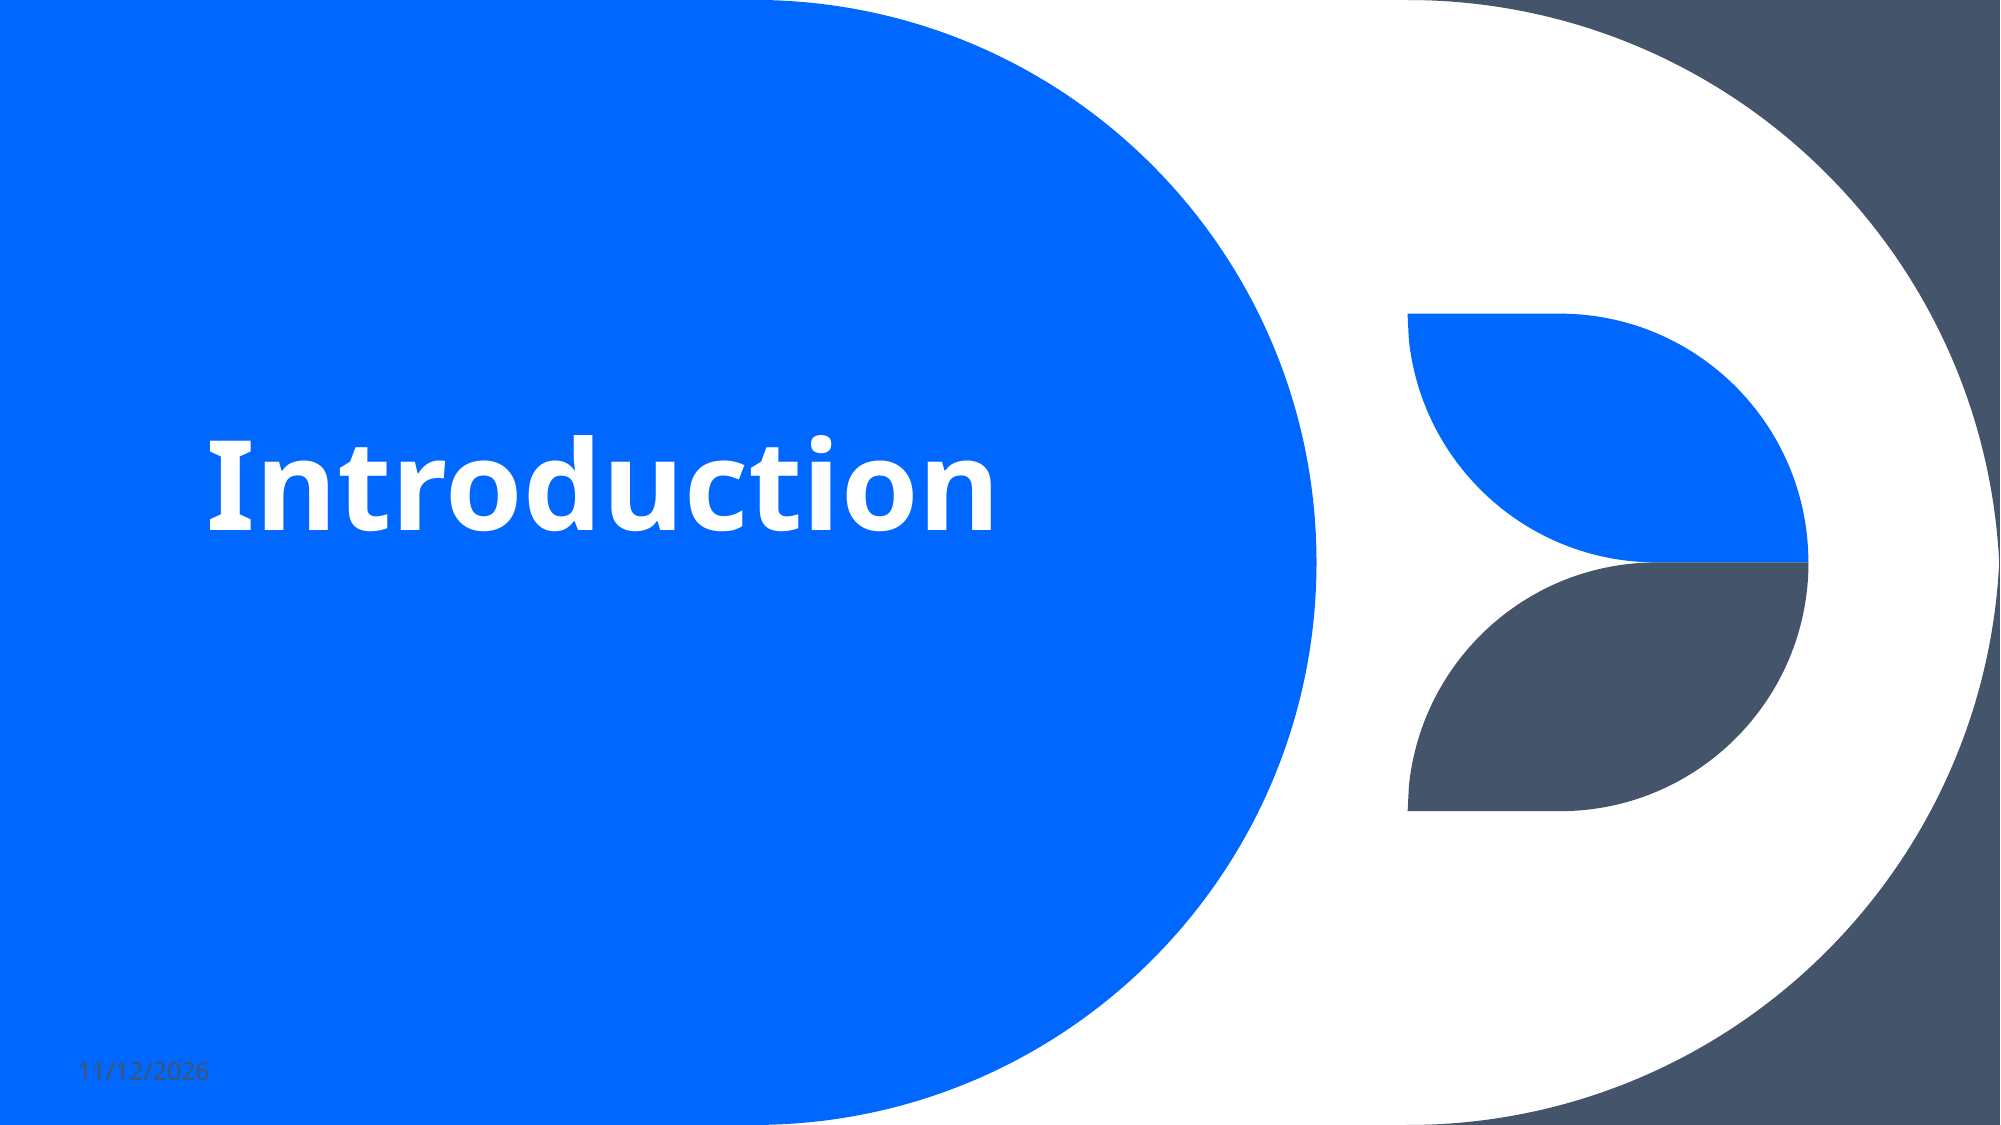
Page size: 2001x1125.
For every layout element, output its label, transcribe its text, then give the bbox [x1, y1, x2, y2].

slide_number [62, 1042, 513, 1103]
slide_number 3 [1674, 1042, 1938, 1103]
title Introduction [191, 173, 1217, 566]
